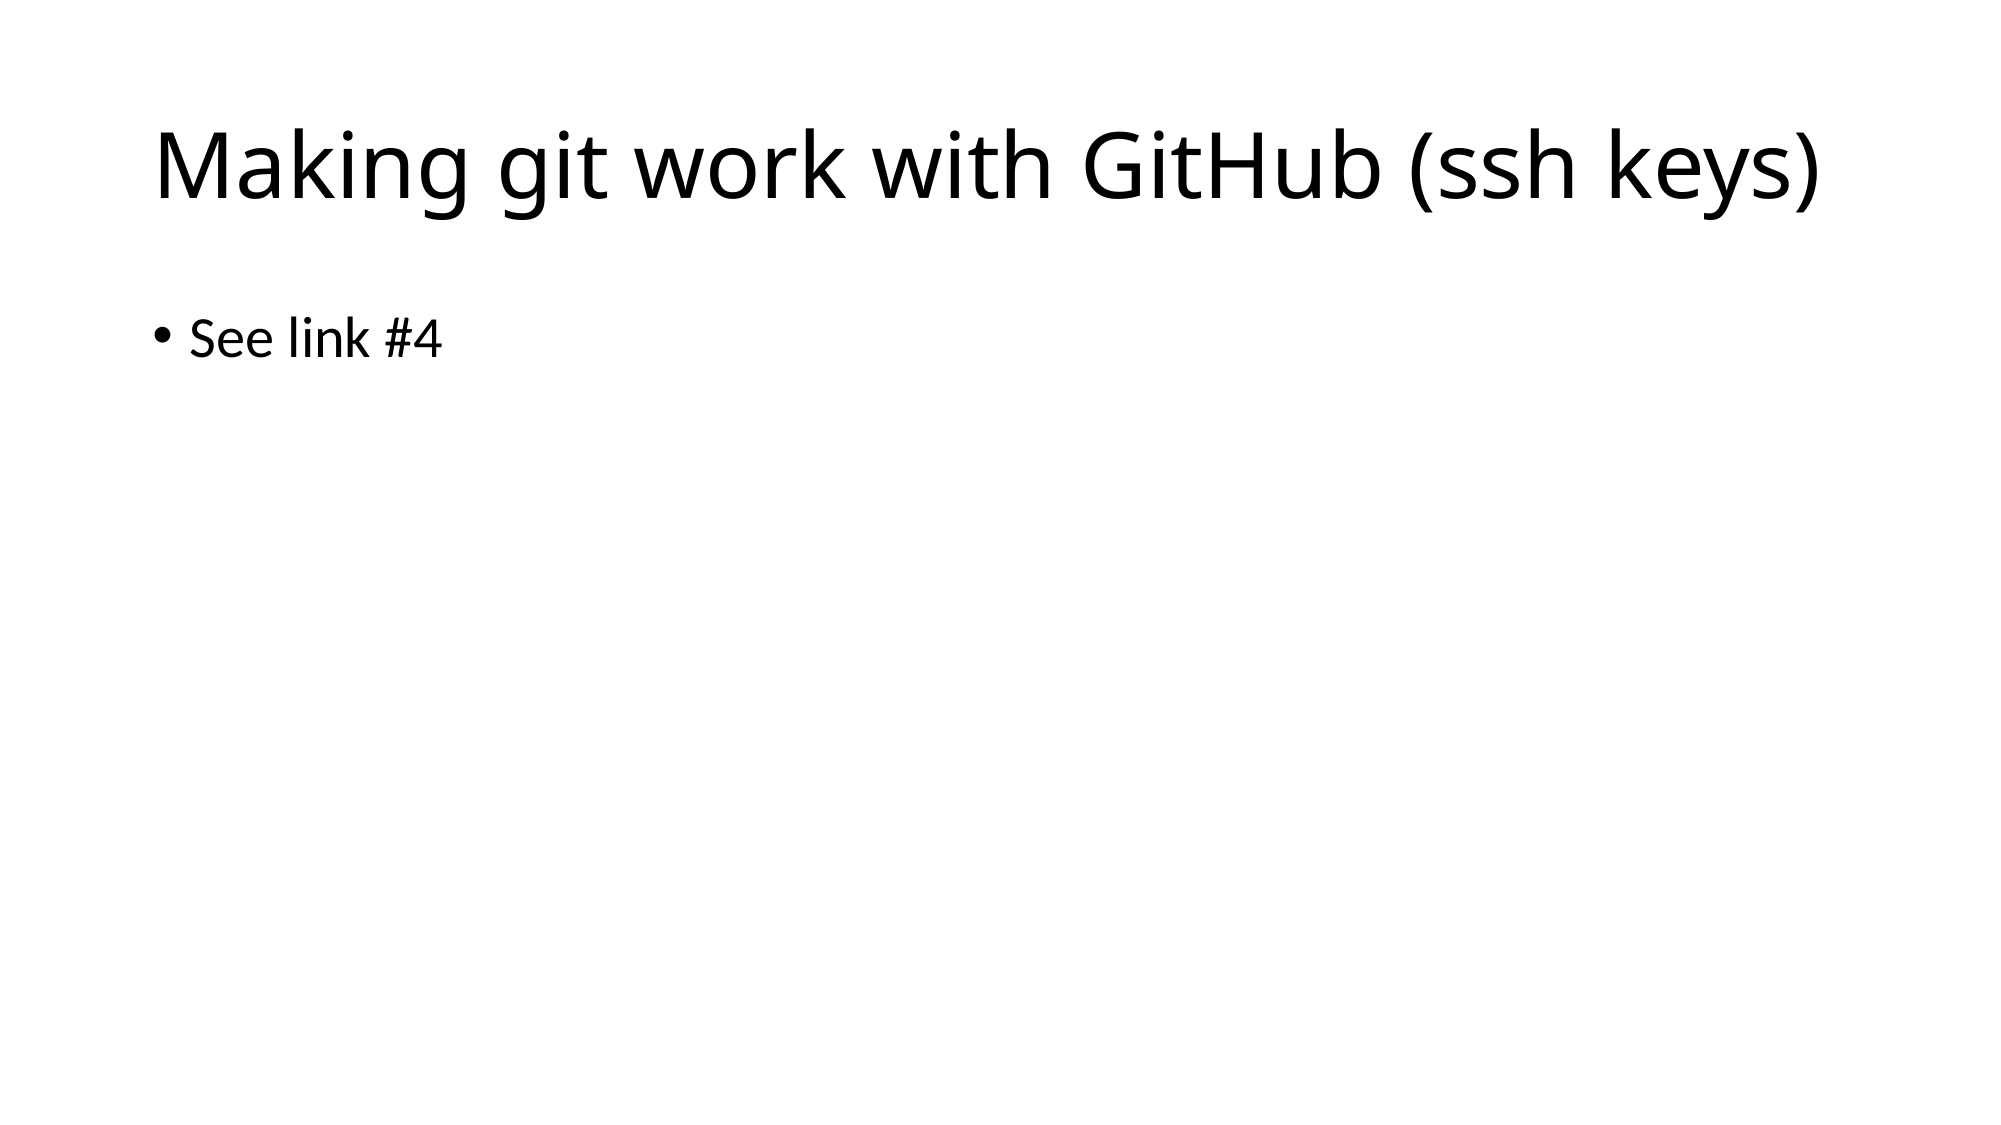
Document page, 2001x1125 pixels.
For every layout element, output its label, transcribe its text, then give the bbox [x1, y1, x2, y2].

list See link #4 [137, 299, 1863, 1014]
title Making git work with GitHub (ssh keys) [137, 59, 1863, 278]
